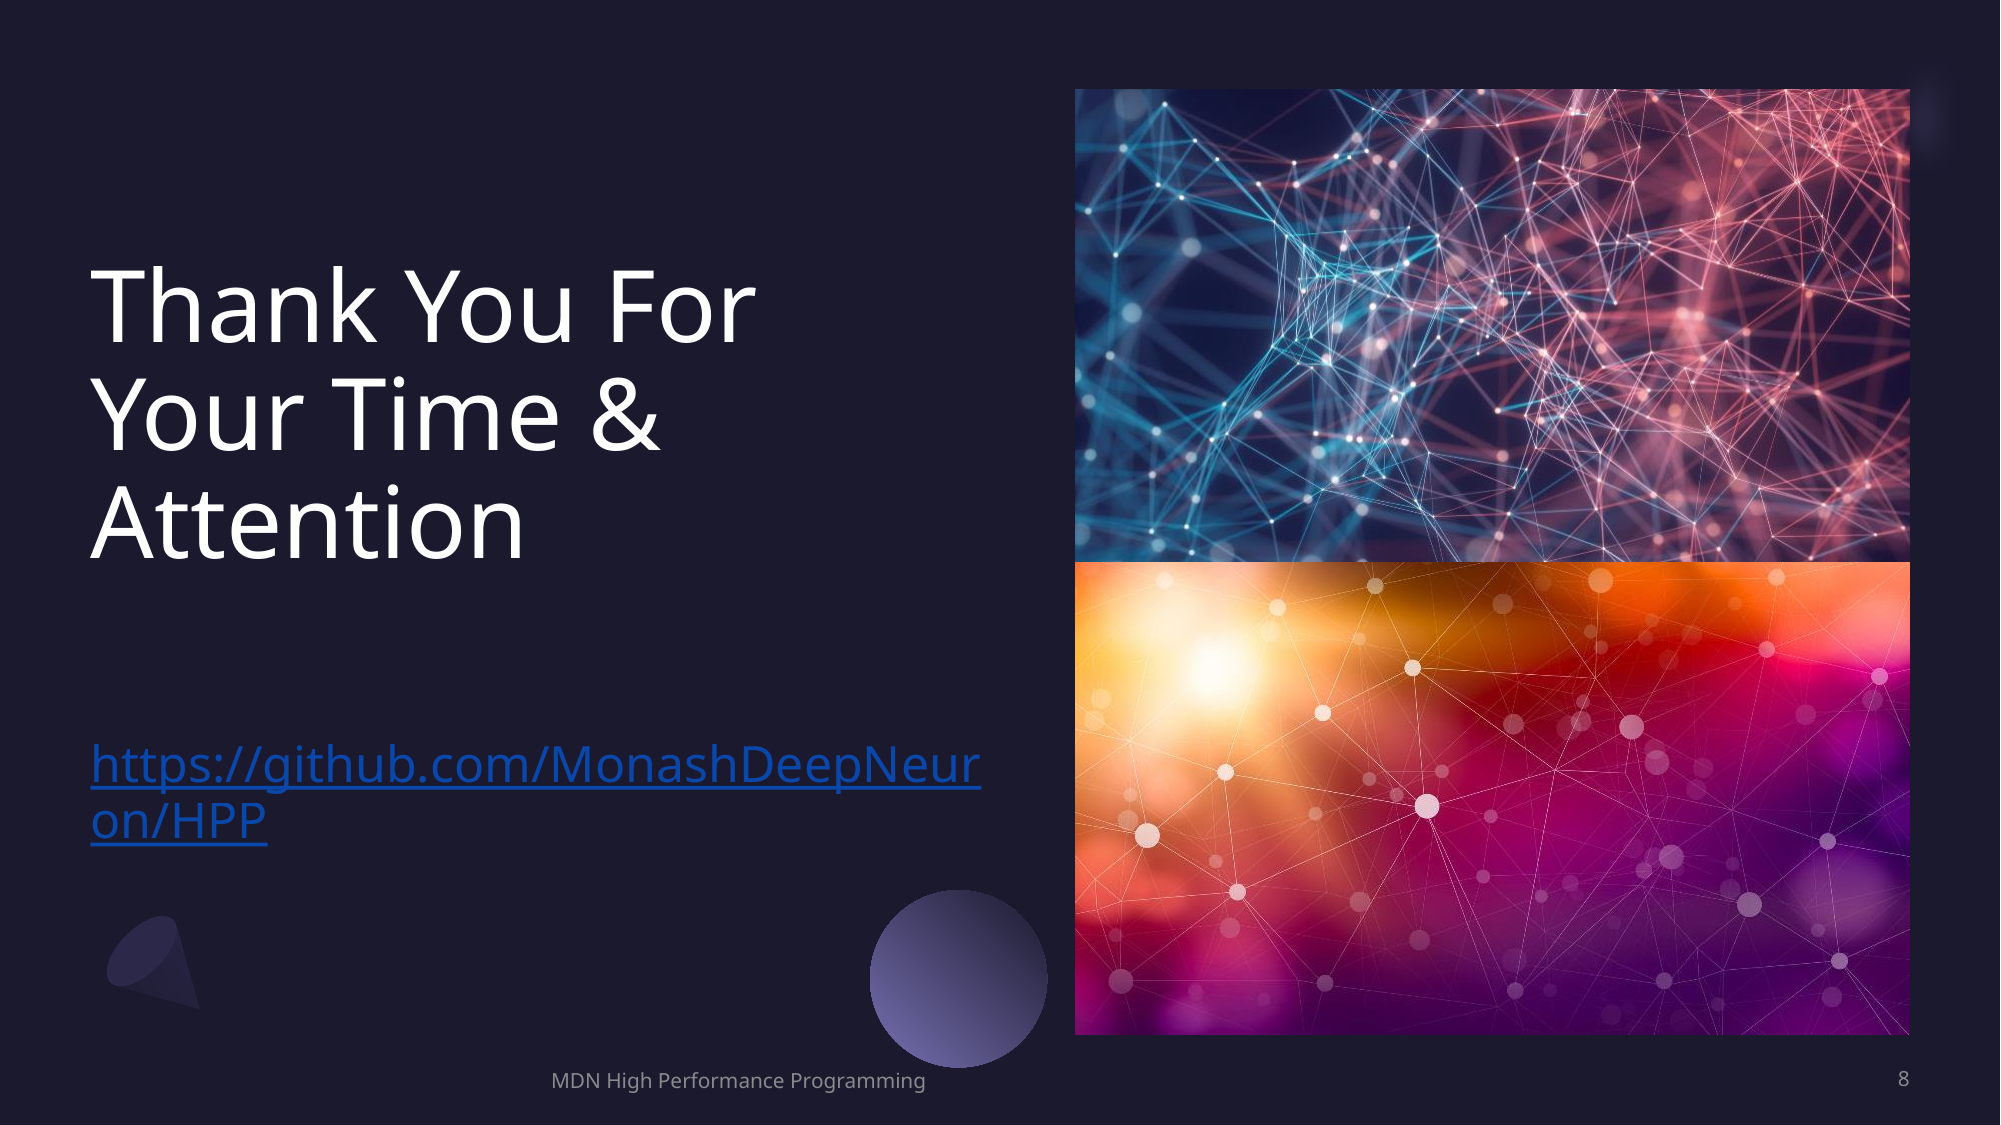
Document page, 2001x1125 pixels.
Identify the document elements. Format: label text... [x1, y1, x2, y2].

title Thank You For Your Time & Attention [90, 90, 983, 580]
slide_number 8 [1632, 1067, 1910, 1093]
footer MDN High Performance Programming [551, 1067, 1598, 1093]
subtitle https://github.com/MonashDeepNeuron/HPP [90, 627, 1000, 1000]
picture [1075, 89, 1910, 1035]
